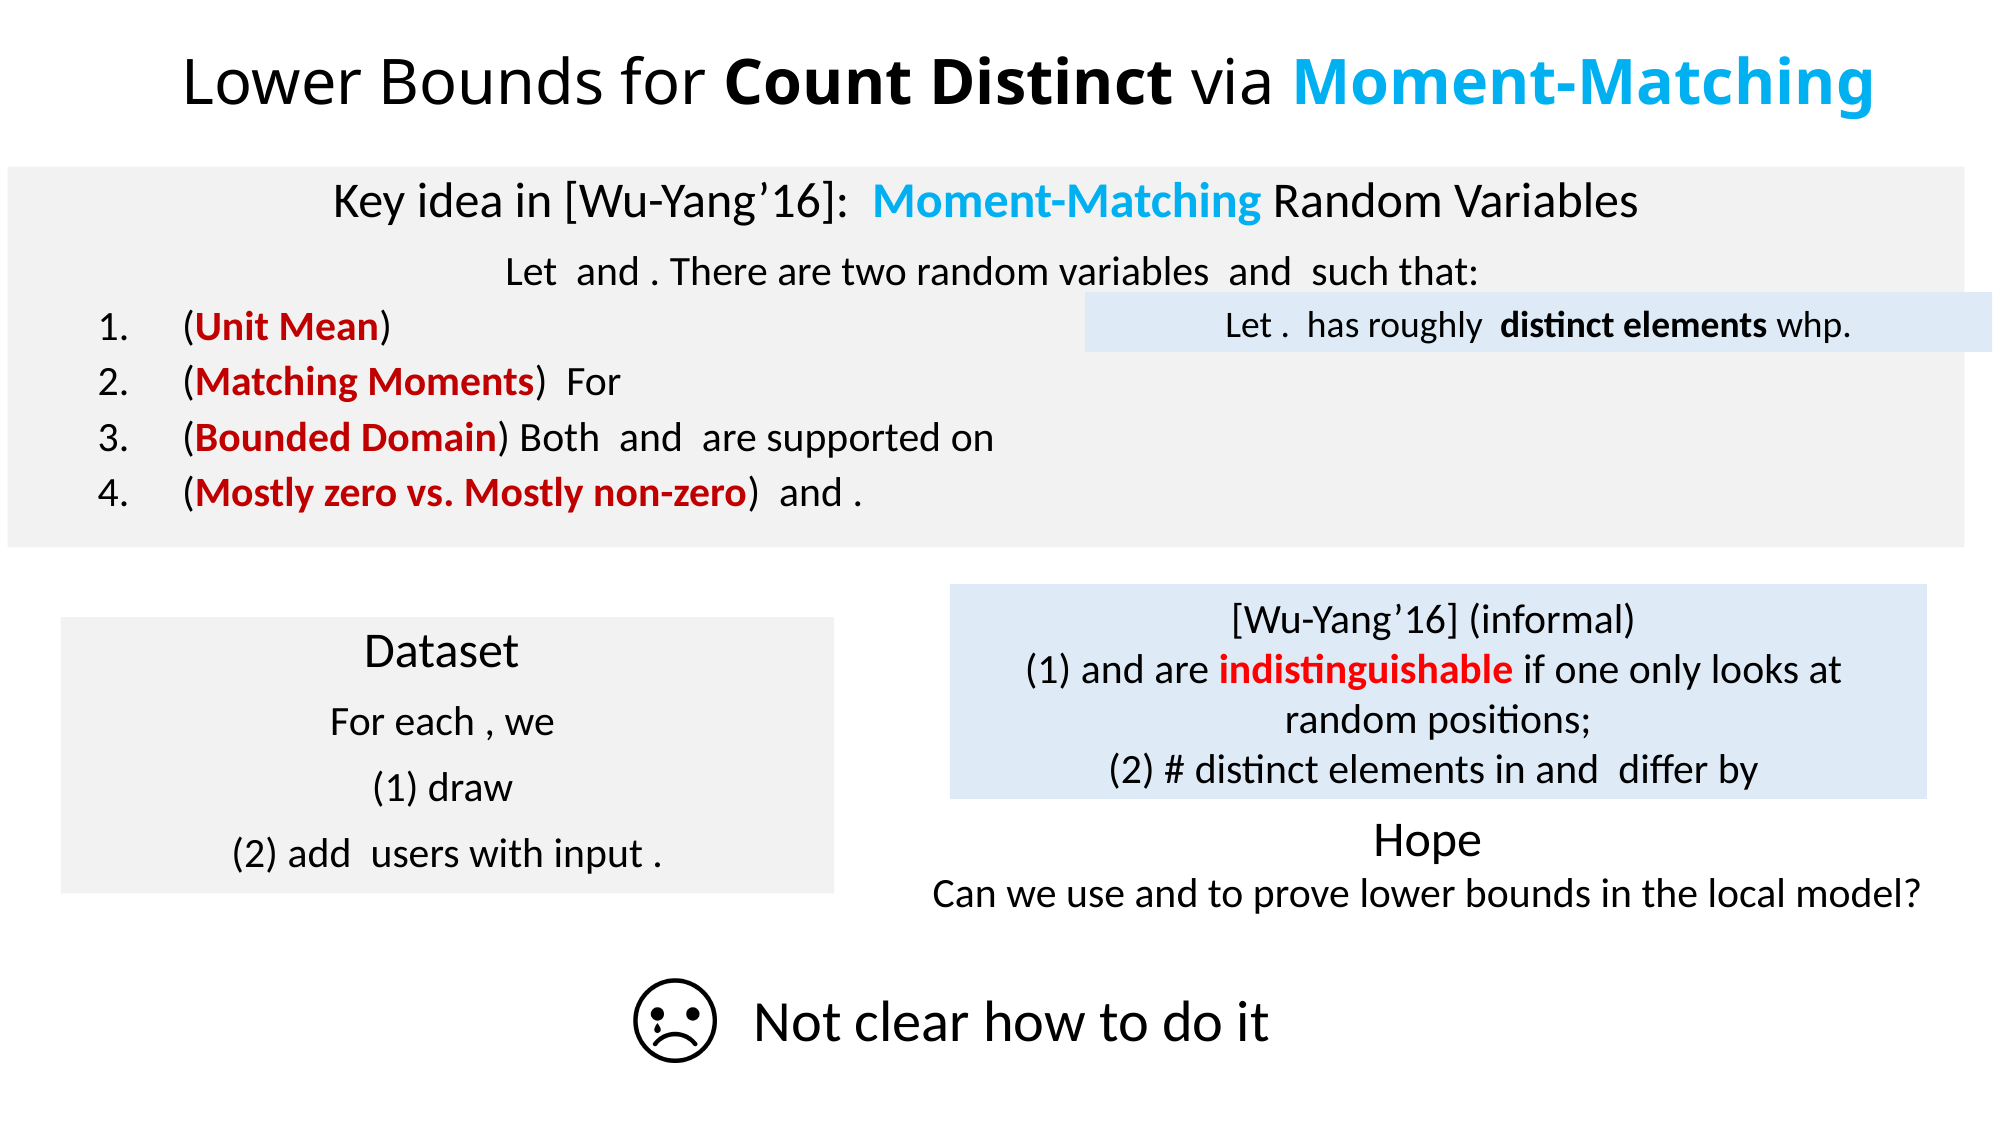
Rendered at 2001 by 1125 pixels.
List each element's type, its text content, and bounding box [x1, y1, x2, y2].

text_box Not clear how to do it [729, 975, 1331, 1061]
title Lower Bounds for Count Distinct via Moment-Matching [137, 19, 1922, 149]
picture [621, 967, 729, 1074]
